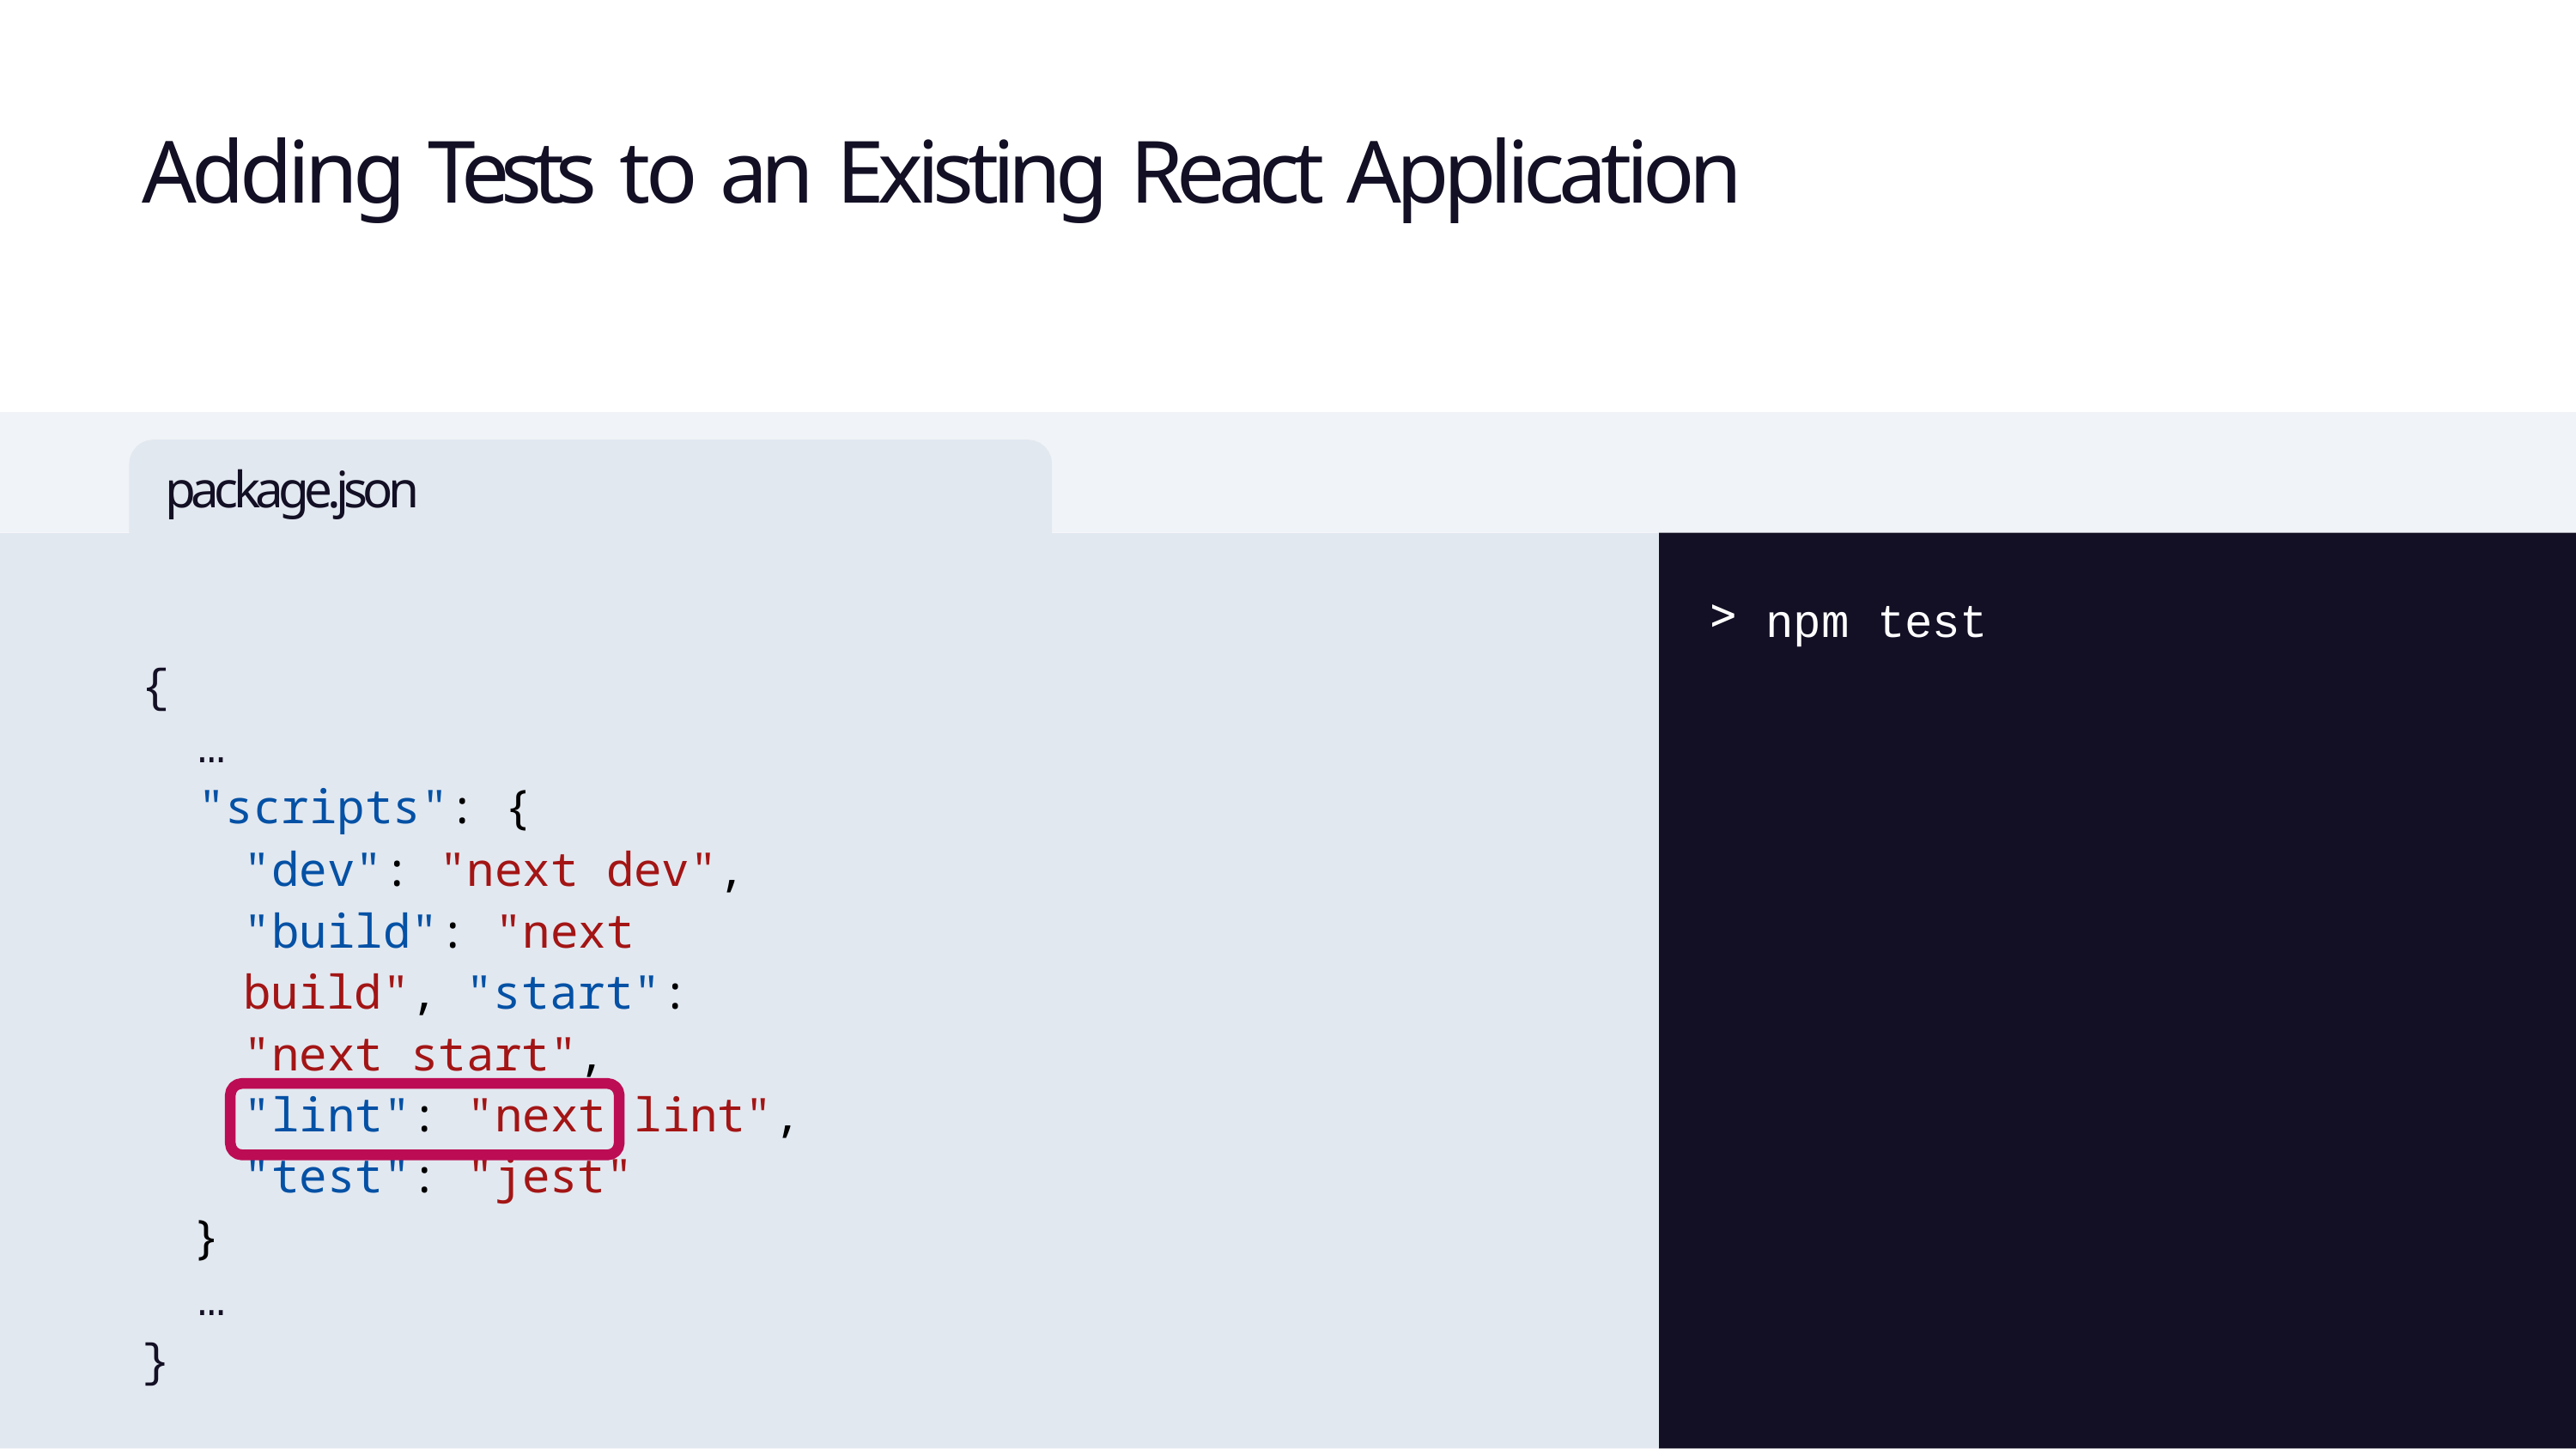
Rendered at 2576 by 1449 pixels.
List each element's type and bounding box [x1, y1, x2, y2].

text_box [0, 0, 2576, 1449]
